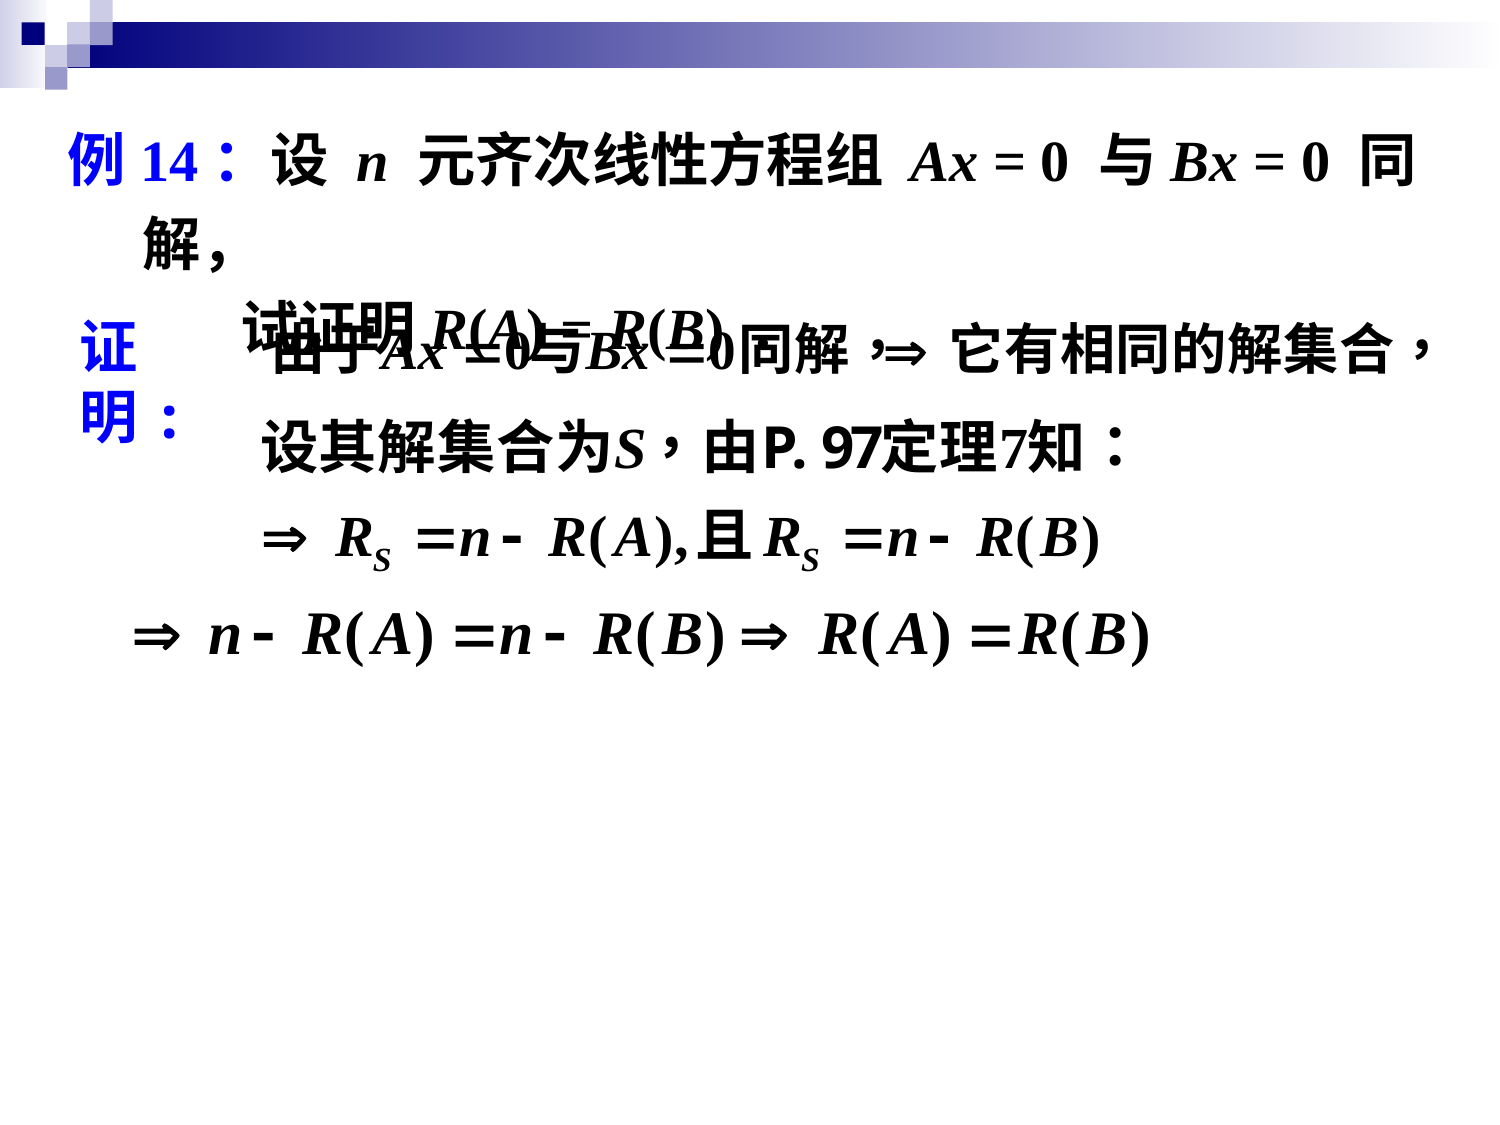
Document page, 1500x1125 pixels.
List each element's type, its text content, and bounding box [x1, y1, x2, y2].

text_box 证明: [64, 302, 254, 458]
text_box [268, 314, 1427, 393]
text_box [253, 408, 1115, 584]
text_box 例14：设 n 元齐次线性方程组 Ax = 0 与Bx = 0 同解， 试证明R(A) = R(B) ． [53, 101, 1447, 369]
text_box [123, 597, 1164, 681]
